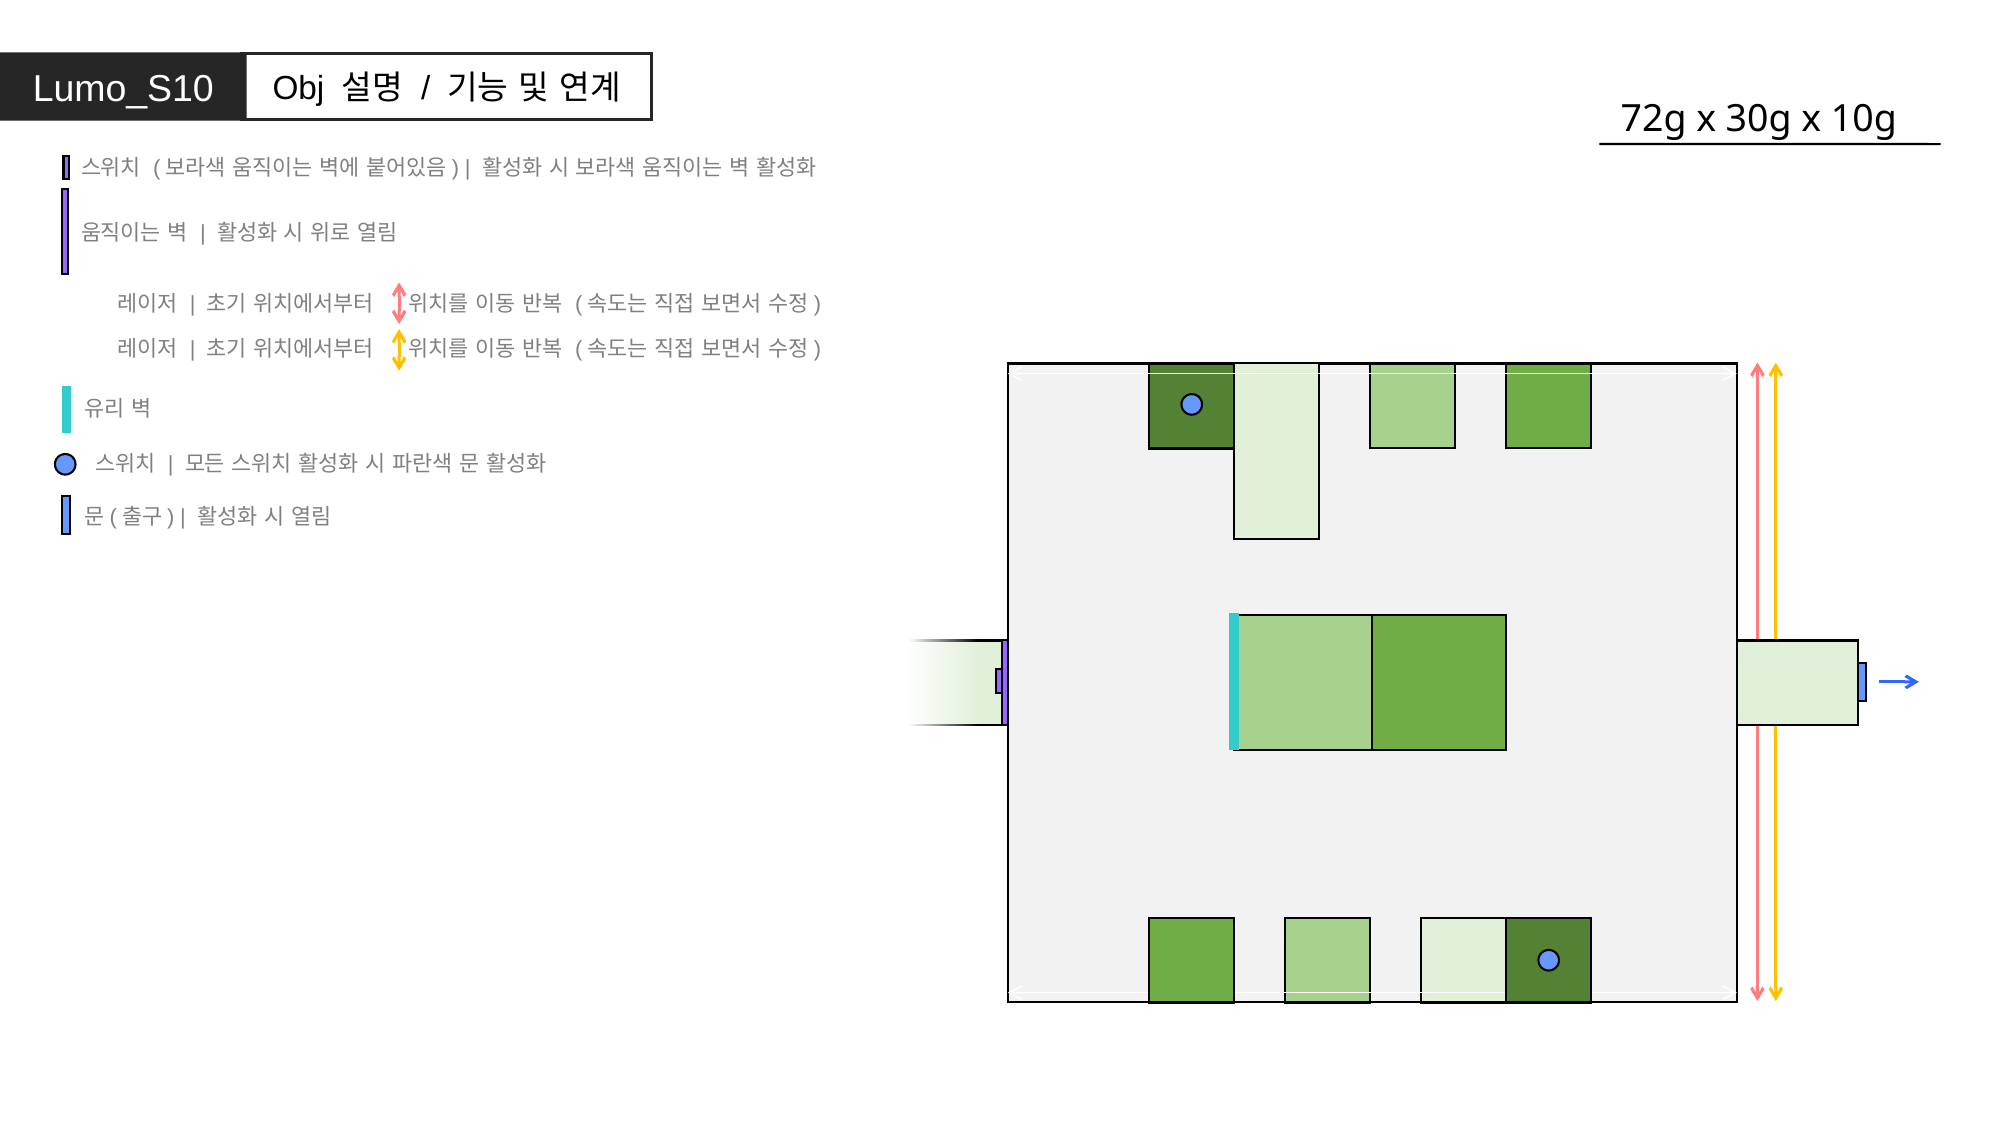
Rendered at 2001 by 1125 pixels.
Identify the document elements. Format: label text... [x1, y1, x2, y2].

text_box [60, 187, 70, 276]
text_box Obj 설명 / 기능 및 연계 [240, 51, 654, 121]
text_box 72g x 30g x 10g [1603, 86, 1934, 147]
text_box 레이저 | 초기 위치에서부터 위치를 이동 반복 (속도는 직접 보면서 수정) [102, 327, 395, 369]
text_box 레이저 | 초기 위치에서부터 위치를 이동 반복 (속도는 직접 보면서 수정) [102, 282, 398, 324]
text_box [59, 494, 72, 536]
text_box 스위치 (보라색 움직이는 벽에 붙어있음) | 활성화 시 보라색 움직이는 벽 활성화 [66, 146, 1023, 188]
text_box 문(출구) | 활성화 시 열림 [69, 495, 846, 537]
text_box 레이저 | 초기 위치에서부터 위치를 이동 반복 (속도는 직접 보면서 수정) [403, 327, 1060, 369]
text_box 레이저 | 초기 위치에서부터 위치를 이동 반복 (속도는 직접 보면서 수정) [400, 282, 1060, 324]
text_box 유리 벽 [69, 387, 846, 429]
text_box [61, 154, 71, 181]
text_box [851, 362, 1920, 1003]
text_box 움직이는 벽 | 활성화 시 위로 열림 [66, 210, 1023, 252]
text_box [52, 451, 78, 477]
text_box Lumo_S10 [0, 50, 249, 123]
text_box 스위치 | 모든 스위치 활성화 시 파란색 문 활성화 [81, 442, 846, 484]
